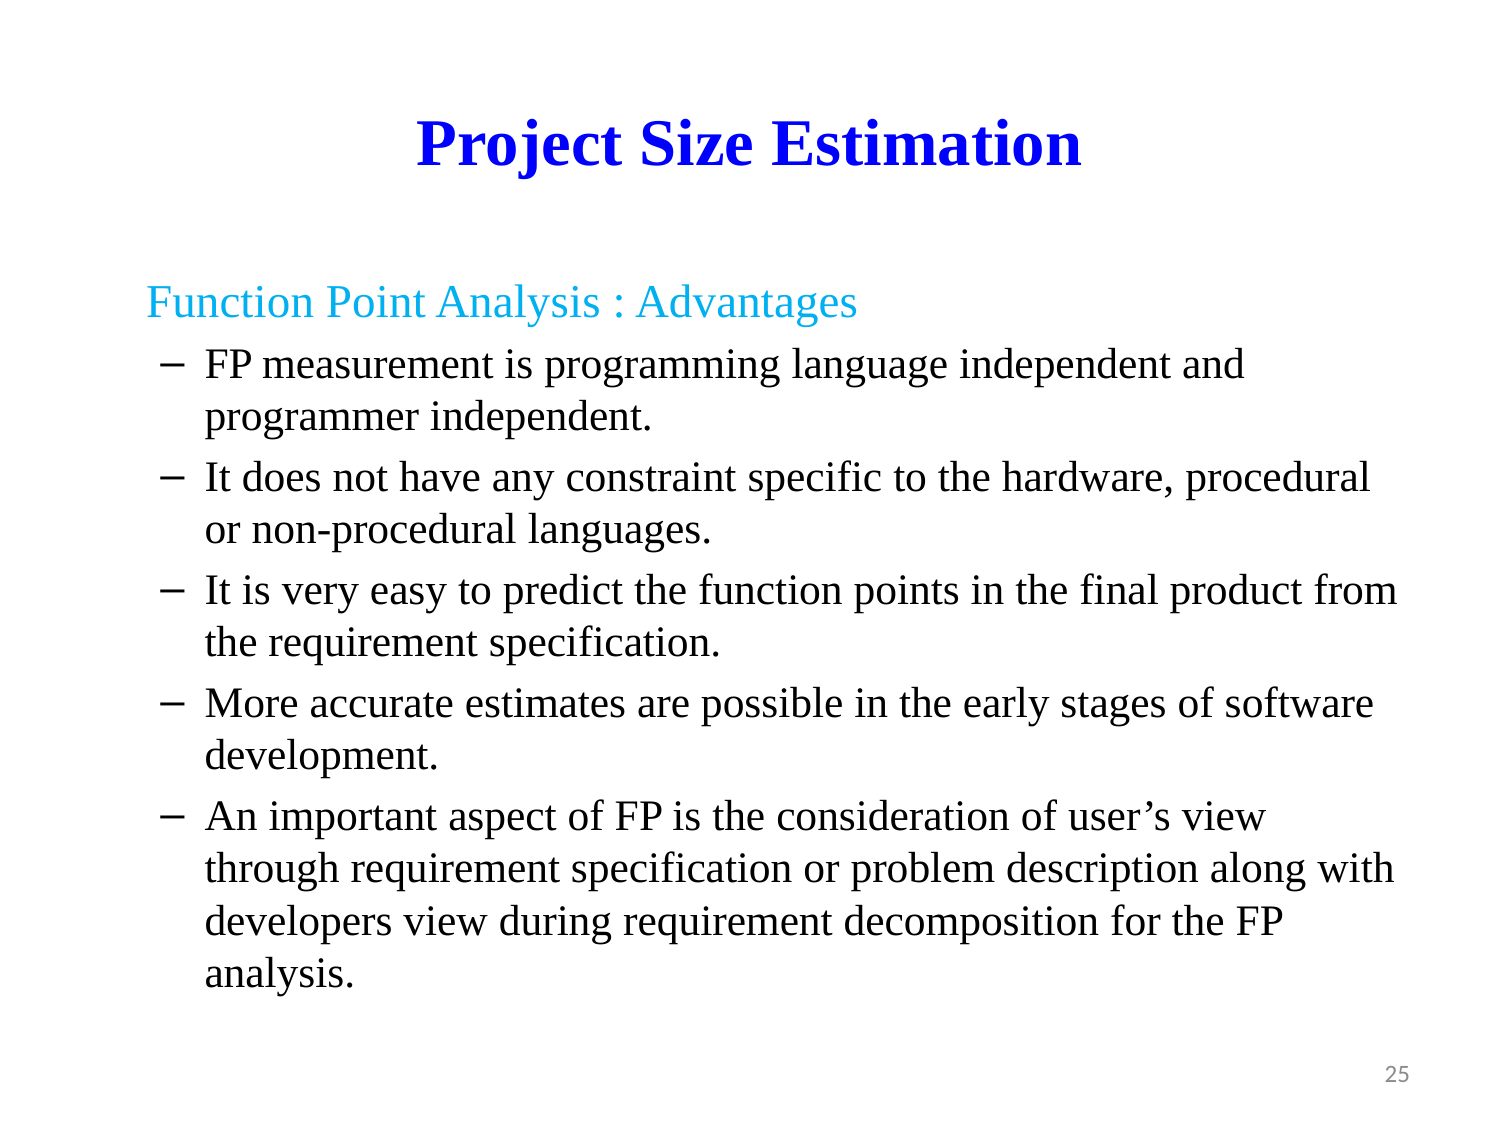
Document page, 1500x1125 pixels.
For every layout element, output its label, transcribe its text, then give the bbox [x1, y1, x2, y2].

slide_number 25 [1074, 1042, 1425, 1103]
list Function Point Analysis : Advantages FP measurement is programming language independent and programmer independent. It does not have any constraint specific to the hardware, procedural or non-procedural languages. It is very easy to predict the function points in the final product from the requirement specification. More accurate estimates are possible in the early stages of software development. An important aspect of FP is the consideration of user’s view through requirement specification or problem description along with developers view during requirement decomposition for the FP analysis. [75, 262, 1425, 1005]
title Project Size Estimation [75, 45, 1425, 233]
